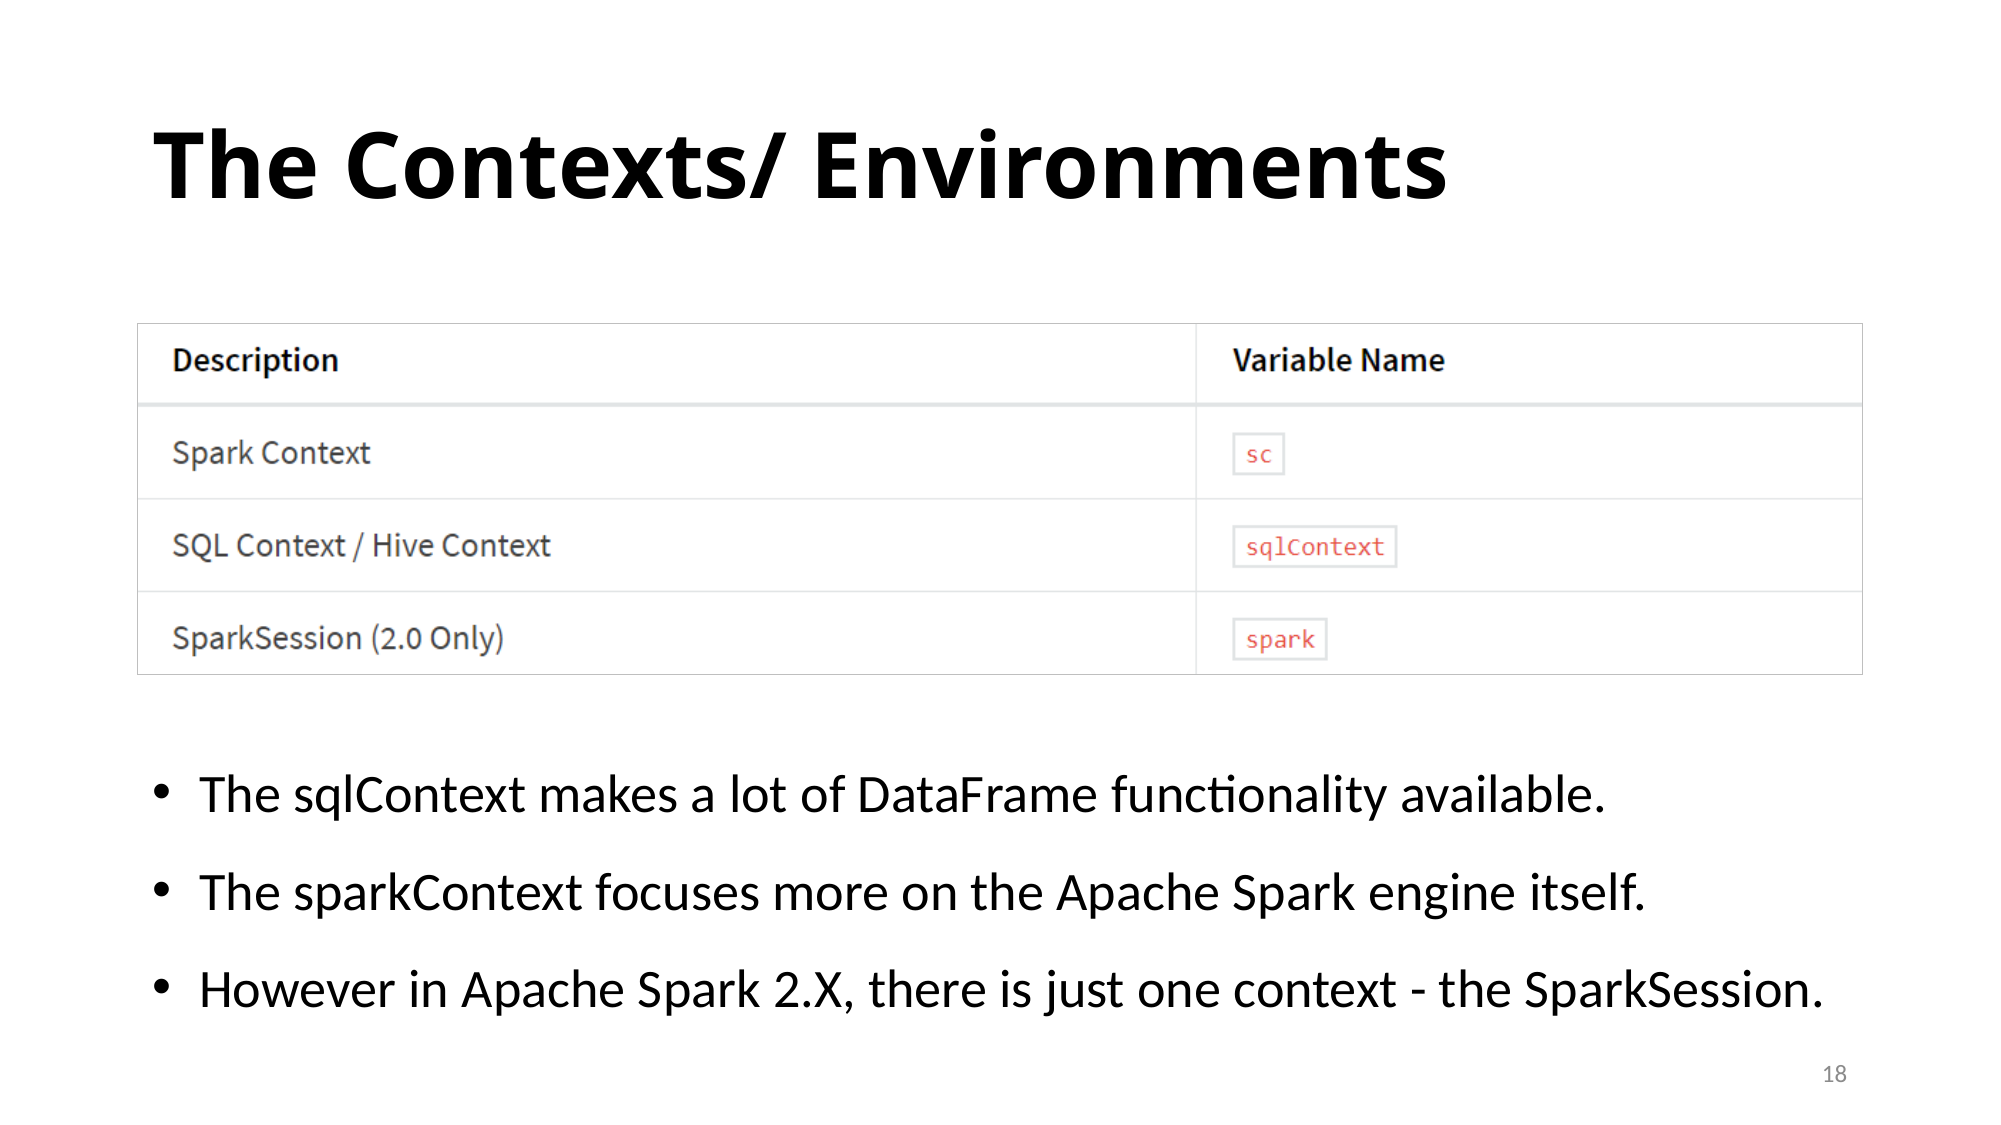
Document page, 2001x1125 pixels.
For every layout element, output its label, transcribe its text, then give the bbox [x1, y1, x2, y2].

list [137, 323, 1863, 675]
slide_number 18 [1412, 1042, 1863, 1103]
title The Contexts/ Environments [137, 59, 1863, 278]
text_box The sqlContext makes a lot of DataFrame functionality available. The sparkContext focuses more on the Apache Spark engine itself. However in Apache Spark 2.X, there is just one context - the SparkSession. [137, 718, 1863, 1026]
